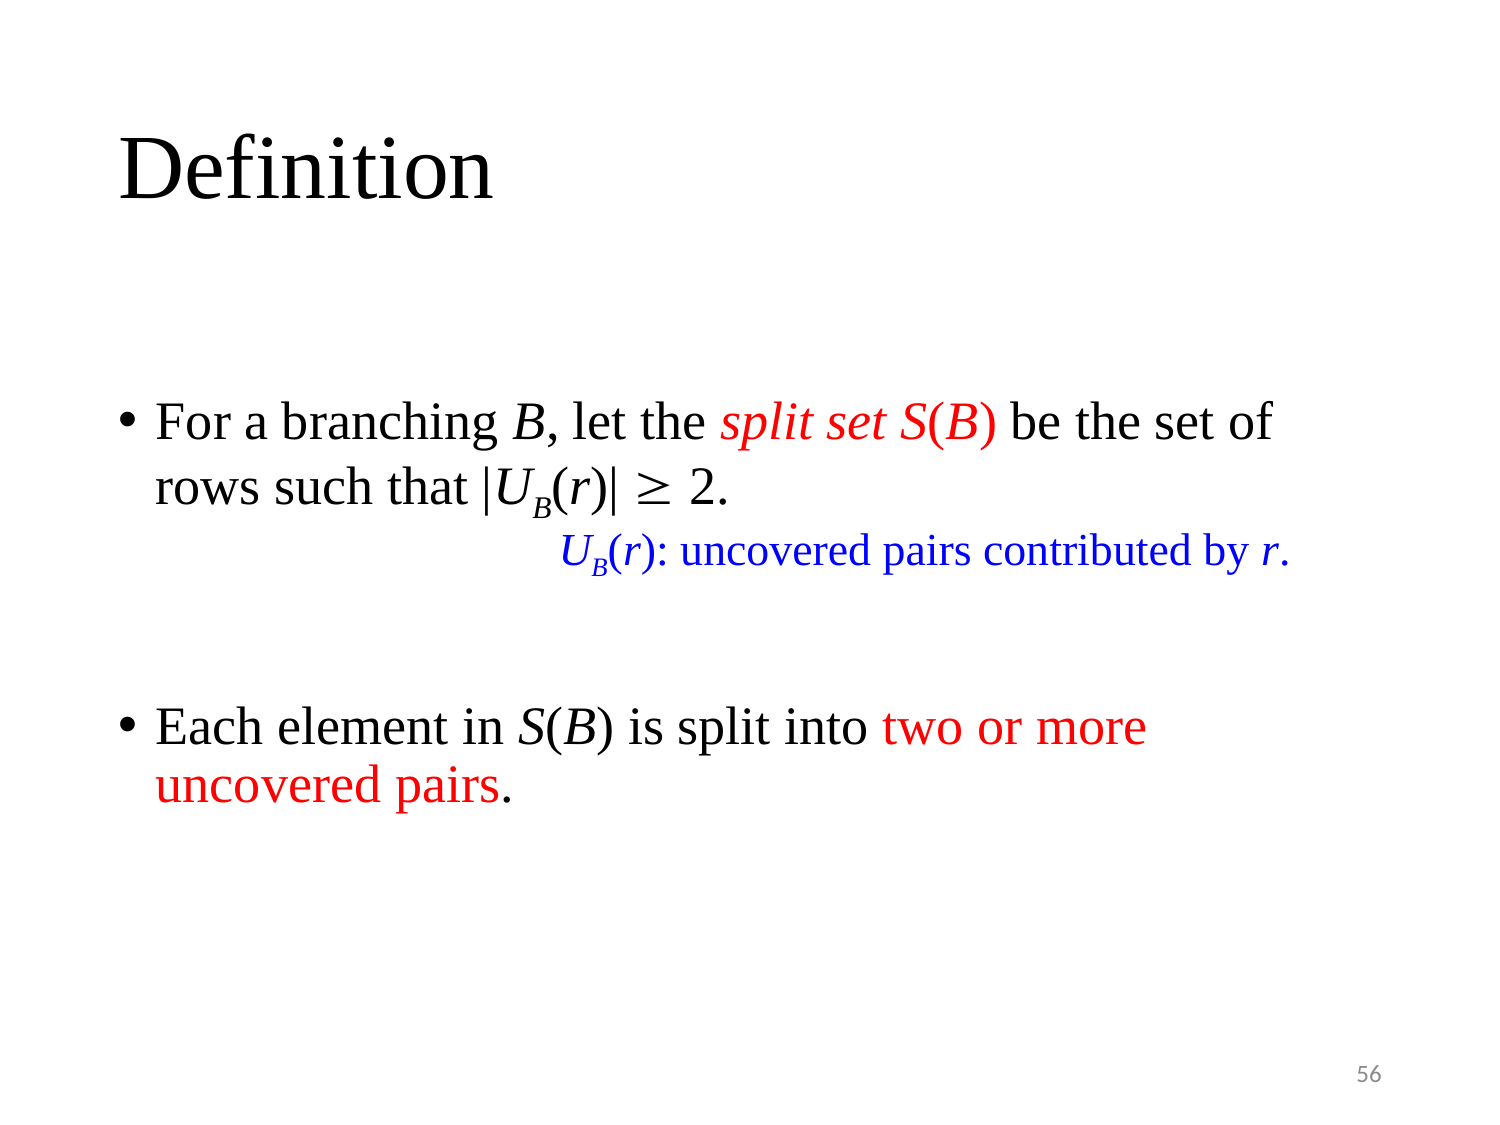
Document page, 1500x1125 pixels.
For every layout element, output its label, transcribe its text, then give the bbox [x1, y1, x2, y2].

text_box 56 [1059, 1042, 1397, 1103]
title Definition [103, 59, 1397, 278]
list For a branching B, let the split set S(B) be the set of rows such that |UB(r)|  2. Each element in S(B) is split into two or more uncovered pairs. [103, 299, 1397, 1014]
text_box UB(r): uncovered pairs contributed by r. [543, 512, 1414, 590]
